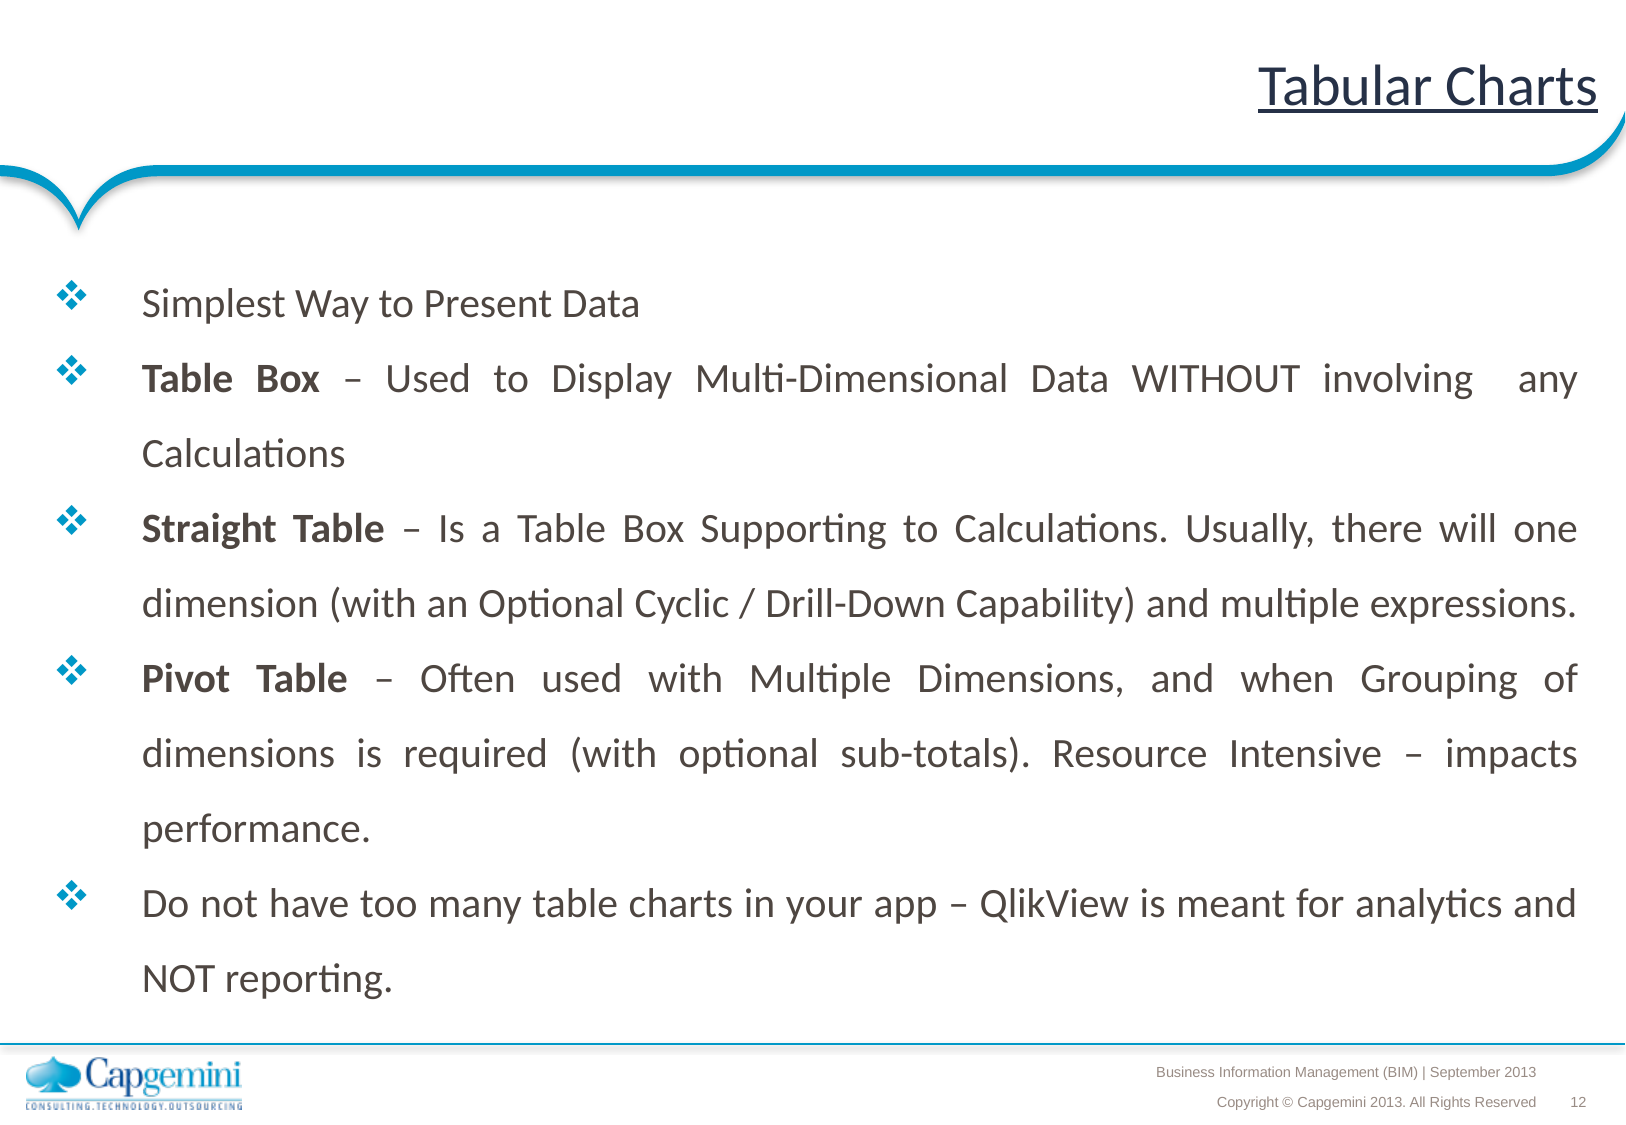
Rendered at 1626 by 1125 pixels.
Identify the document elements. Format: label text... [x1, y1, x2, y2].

picture [26, 1056, 242, 1110]
title Tabular Charts [0, 0, 1625, 165]
list Simplest Way to Present Data Table Box – Used to Display Multi-Dimensional Data WITHOUT involving any Calculations Straight Table – Is a Table Box Supporting to Calculations. Usually, there will one dimension (with an Optional Cyclic / Drill-Down Capability) and multiple expressions. Pivot Table – Often used with Multiple Dimensions, and when Grouping of dimensions is required (with optional sub-totals). Resource Intensive – impacts performance. Do not have too many table charts in your app – QlikView is meant for analytics and NOT reporting. [53, 245, 1585, 1007]
